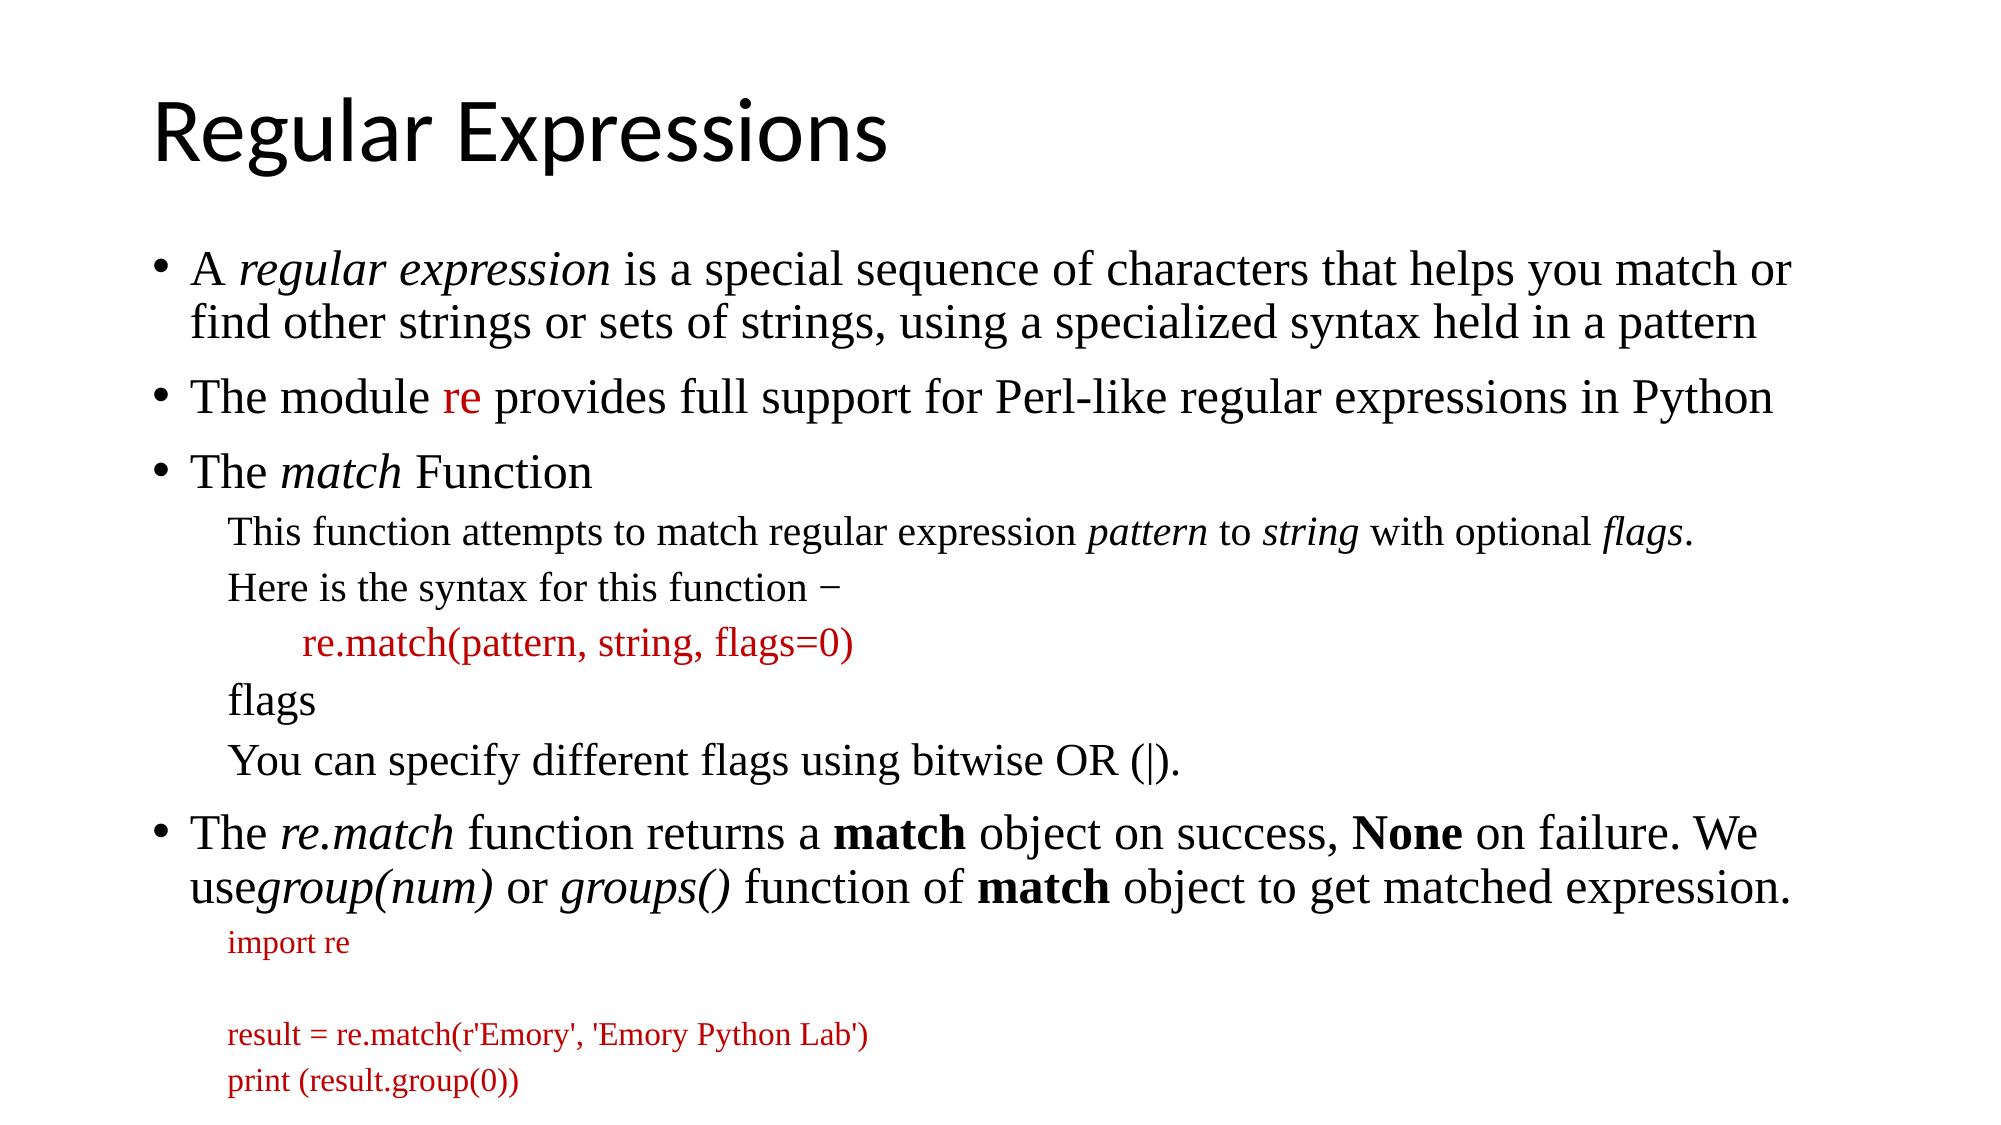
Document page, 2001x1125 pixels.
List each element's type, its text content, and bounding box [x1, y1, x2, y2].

list A regular expression is a special sequence of characters that helps you match or find other strings or sets of strings, using a specialized syntax held in a pattern The module re provides full support for Perl-like regular expressions in Python The match Function This function attempts to match regular expression pattern to string with optional flags. Here is the syntax for this function − re.match(pattern, string, flags=0) flags You can specify different flags using bitwise OR (|). The re.match function returns a match object on success, None on failure. We usegroup(num) or groups() function of match object to get matched expression. import re result = re.match(r'Emory', 'Emory Python Lab') print (result.group(0)) [137, 234, 1863, 1114]
title Regular Expressions [137, 59, 1863, 204]
